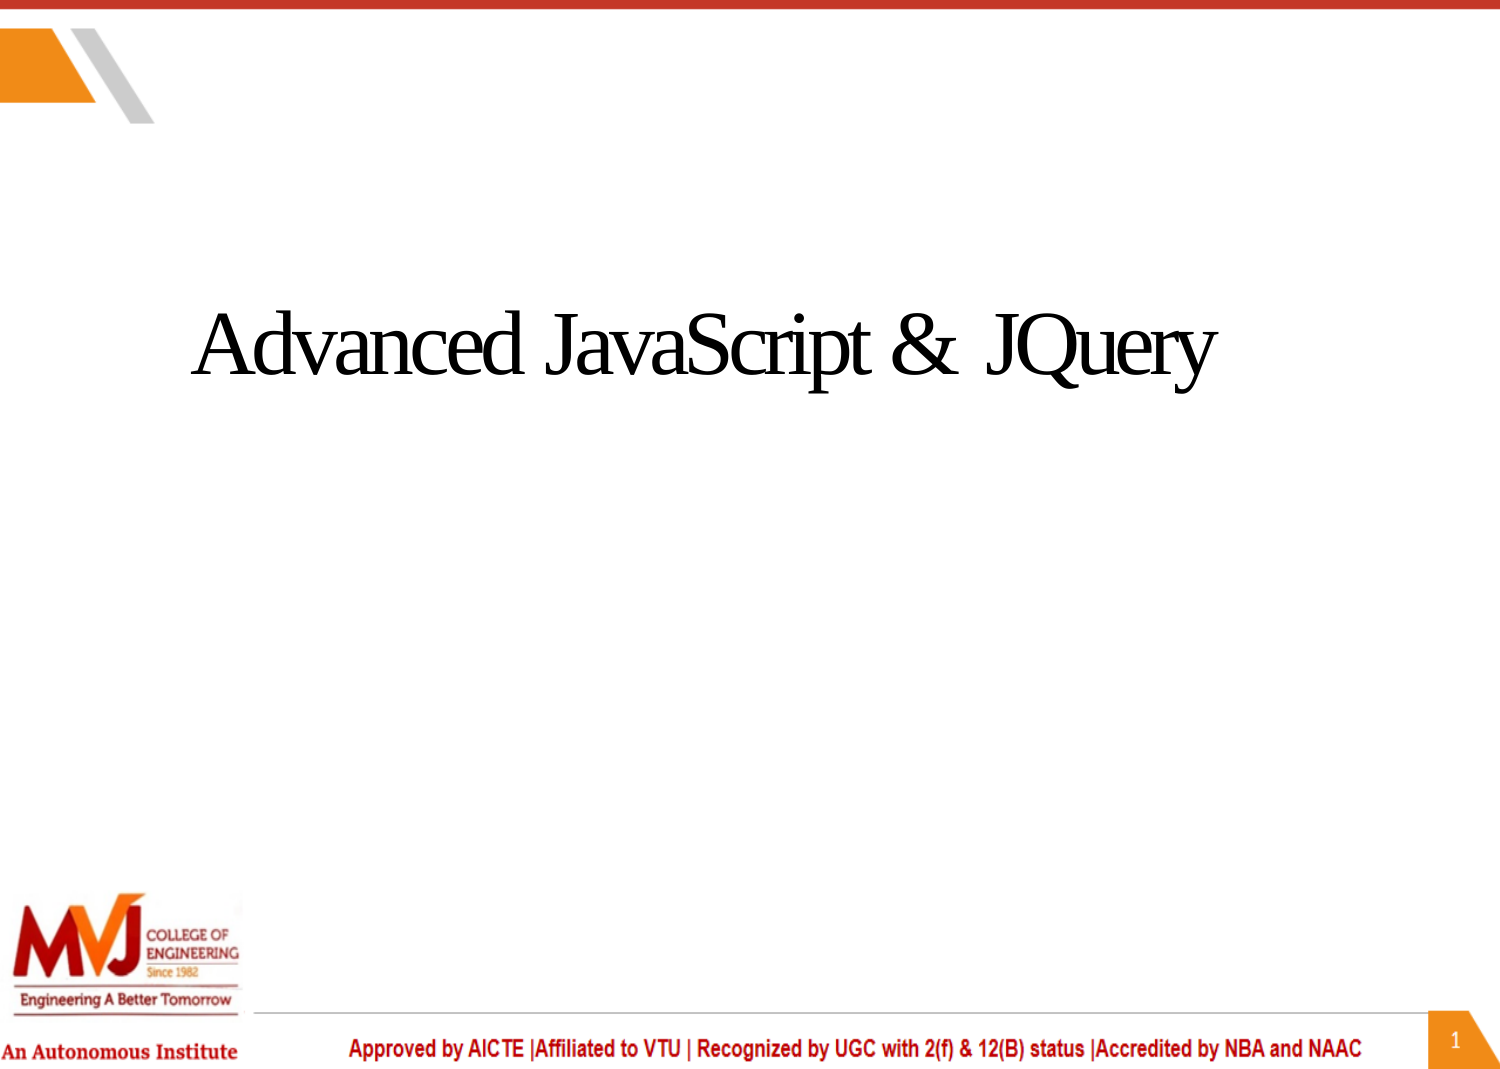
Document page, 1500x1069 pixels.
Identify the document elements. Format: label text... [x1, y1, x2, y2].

text_box Advanced JavaScript & JQuery [188, 280, 1312, 393]
picture [0, 0, 1500, 1069]
